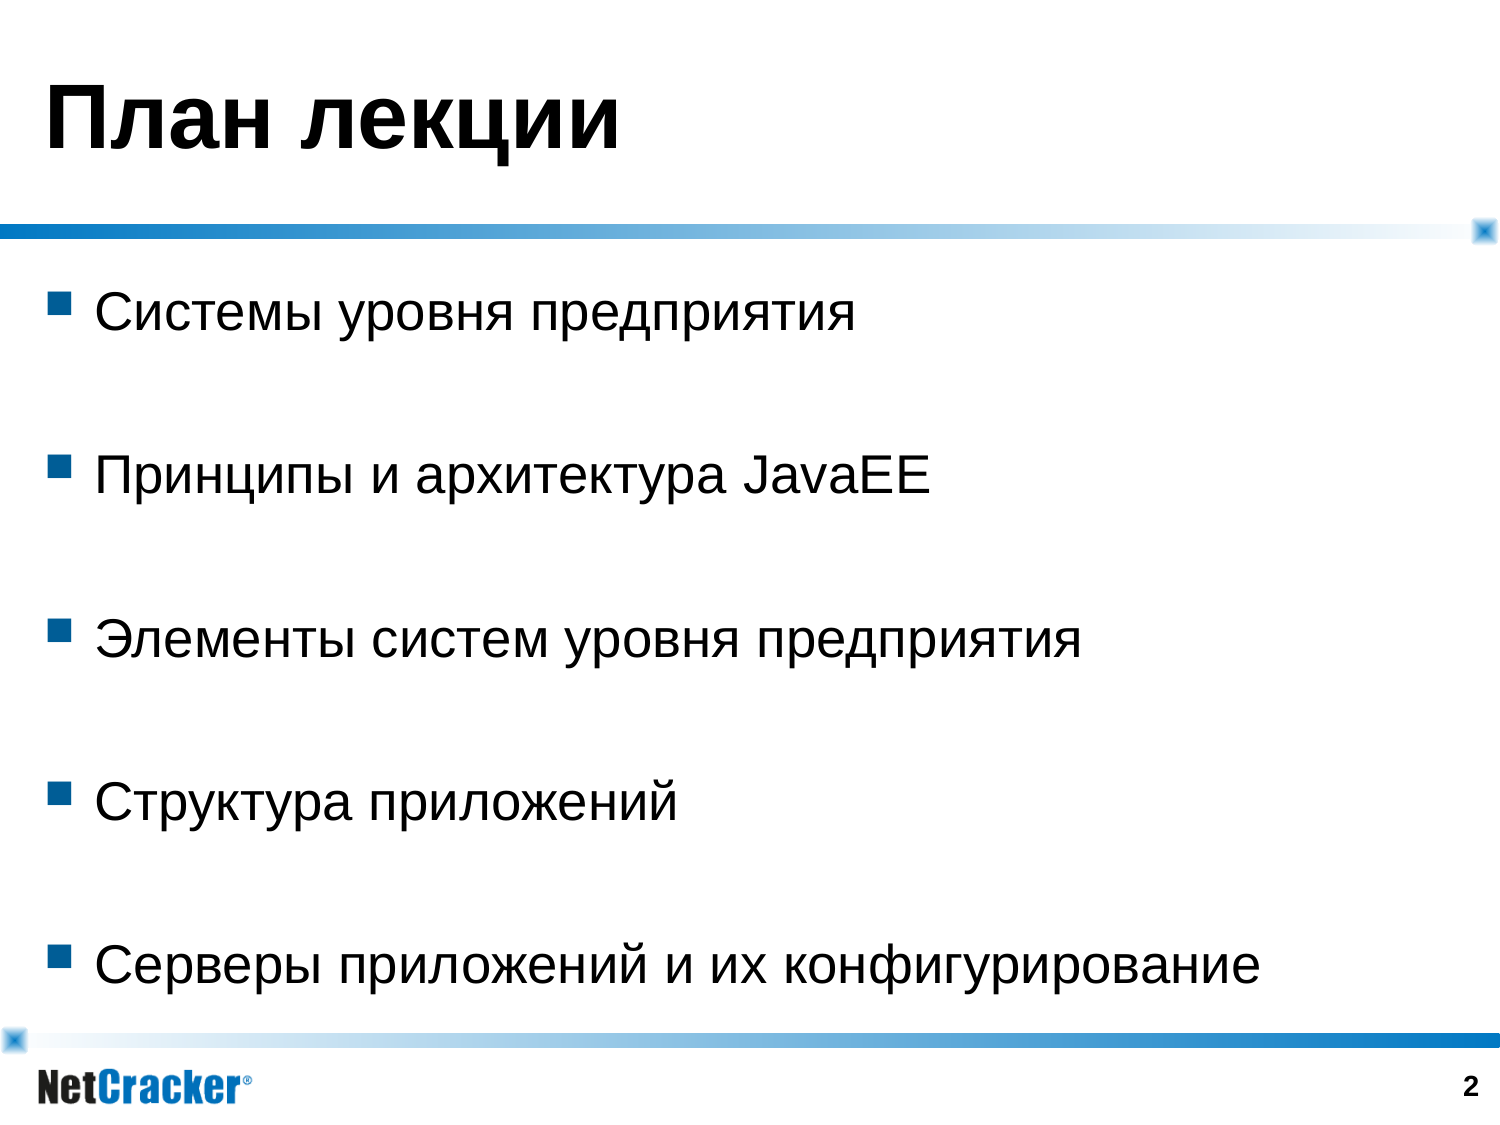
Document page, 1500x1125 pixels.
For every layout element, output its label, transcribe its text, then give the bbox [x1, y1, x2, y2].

picture [34, 1063, 256, 1118]
title План лекции [29, 0, 1470, 225]
slide_number 1 [1143, 1034, 1495, 1111]
list Системы уровня предприятия Принципы и архитектура JavaEE Элементы систем уровня предприятия Структура приложений Серверы приложений и их конфигурирование [29, 268, 1470, 1004]
